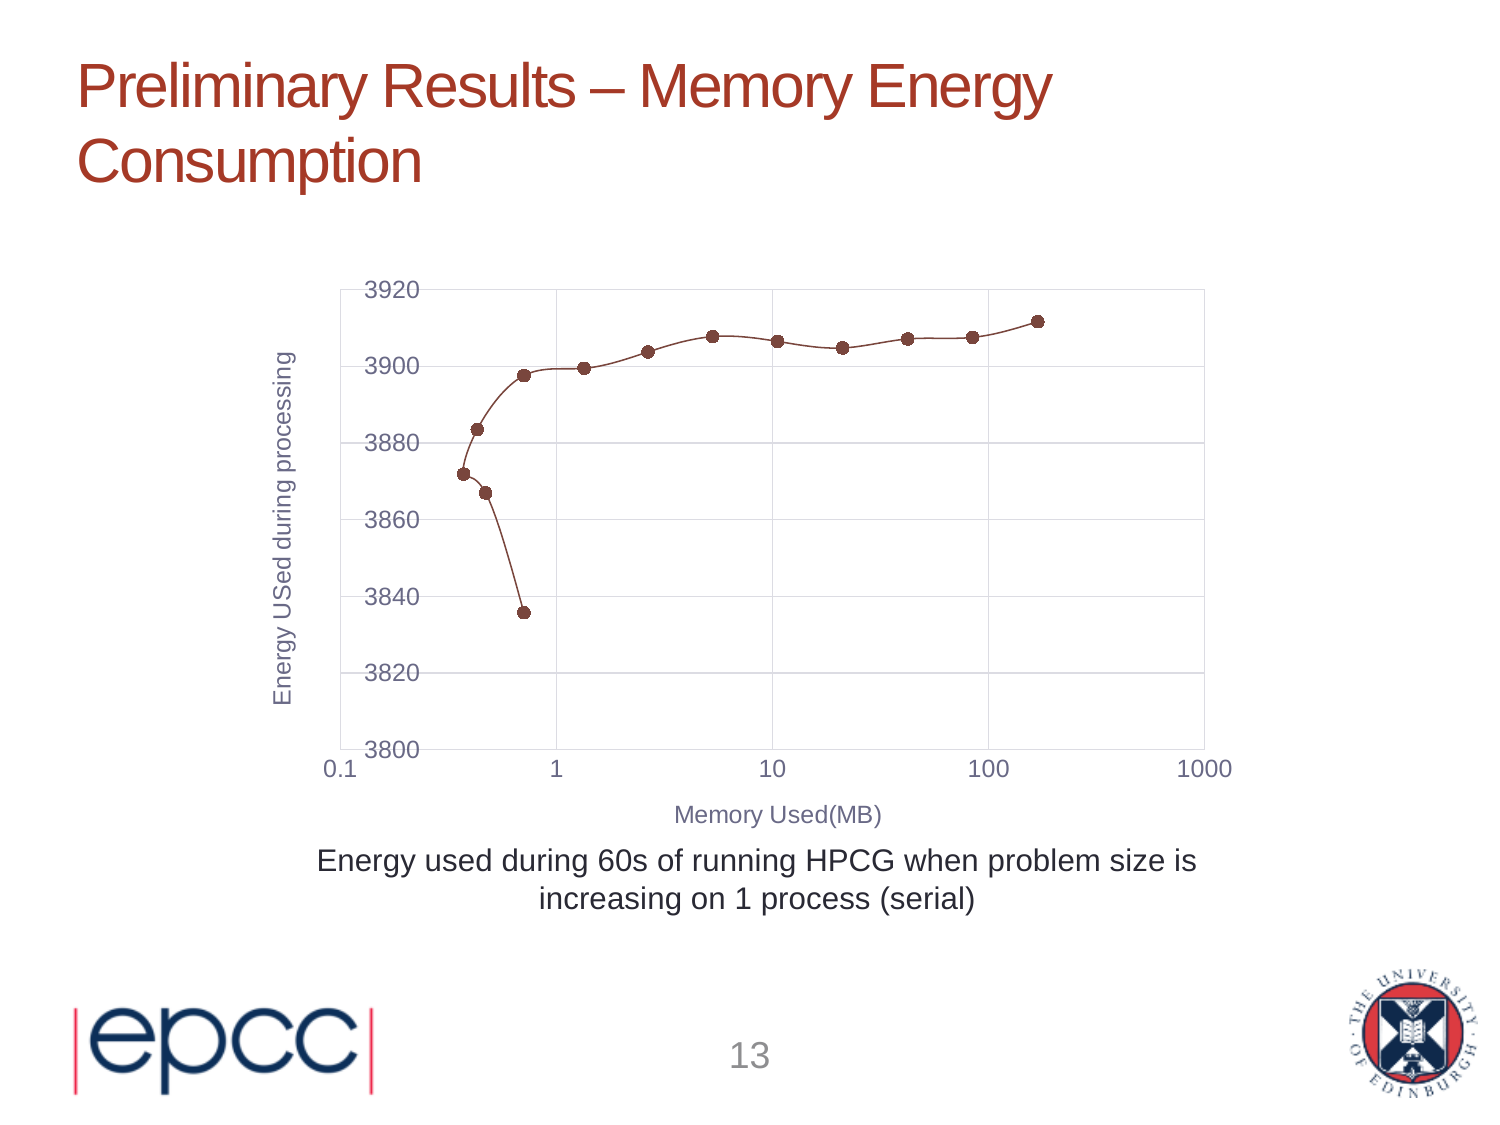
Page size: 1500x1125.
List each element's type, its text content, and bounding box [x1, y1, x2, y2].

title Preliminary Results – Memory Energy Consumption [61, 54, 1427, 185]
text_box Energy used during 60s of running HPCG when problem size is increasing on 1 process (serial) [248, 833, 1267, 923]
chart [234, 264, 1254, 861]
picture [64, 999, 382, 1103]
slide_number 13 [679, 1023, 786, 1084]
picture [1348, 968, 1478, 1098]
